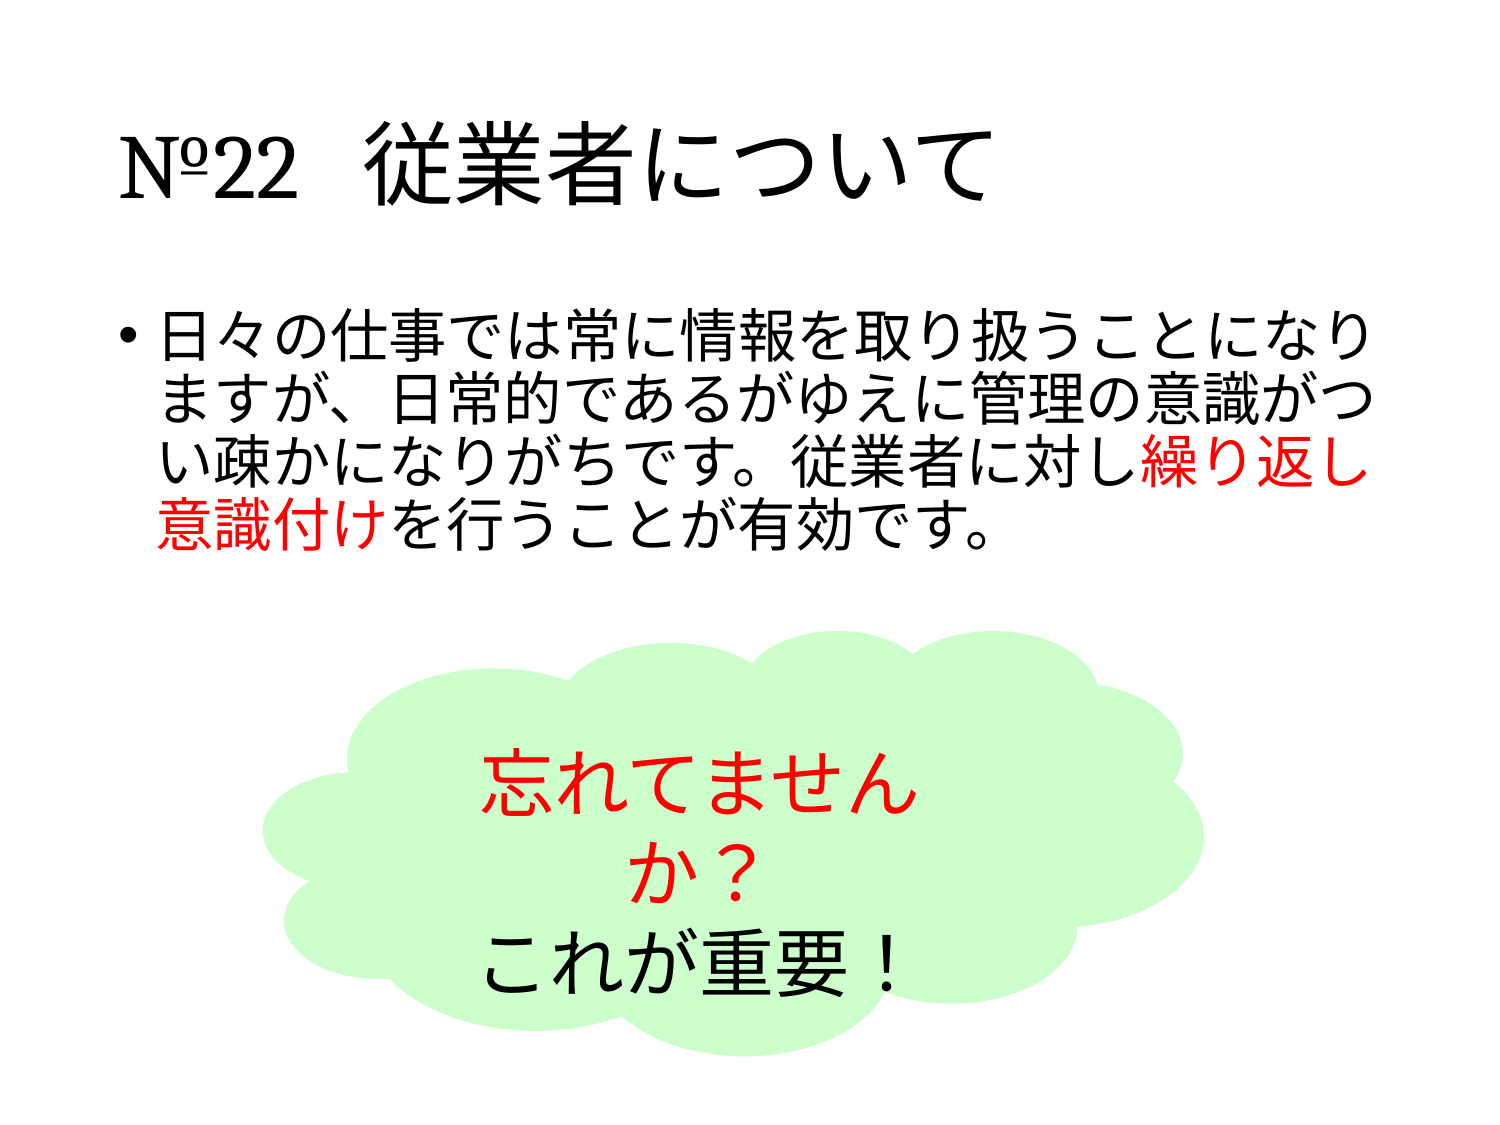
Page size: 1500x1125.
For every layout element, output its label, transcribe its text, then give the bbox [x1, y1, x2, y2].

text_box 忘れてませんか？ これが重要！ [262, 630, 1205, 1057]
title №22 従業者について [103, 59, 1397, 278]
list 日々の仕事では常に情報を取り扱うことになりますが、日常的であるがゆえに管理の意識がつい疎かになりがちです。従業者に対し繰り返し意識付けを行うことが有効です。 [103, 299, 1397, 1014]
